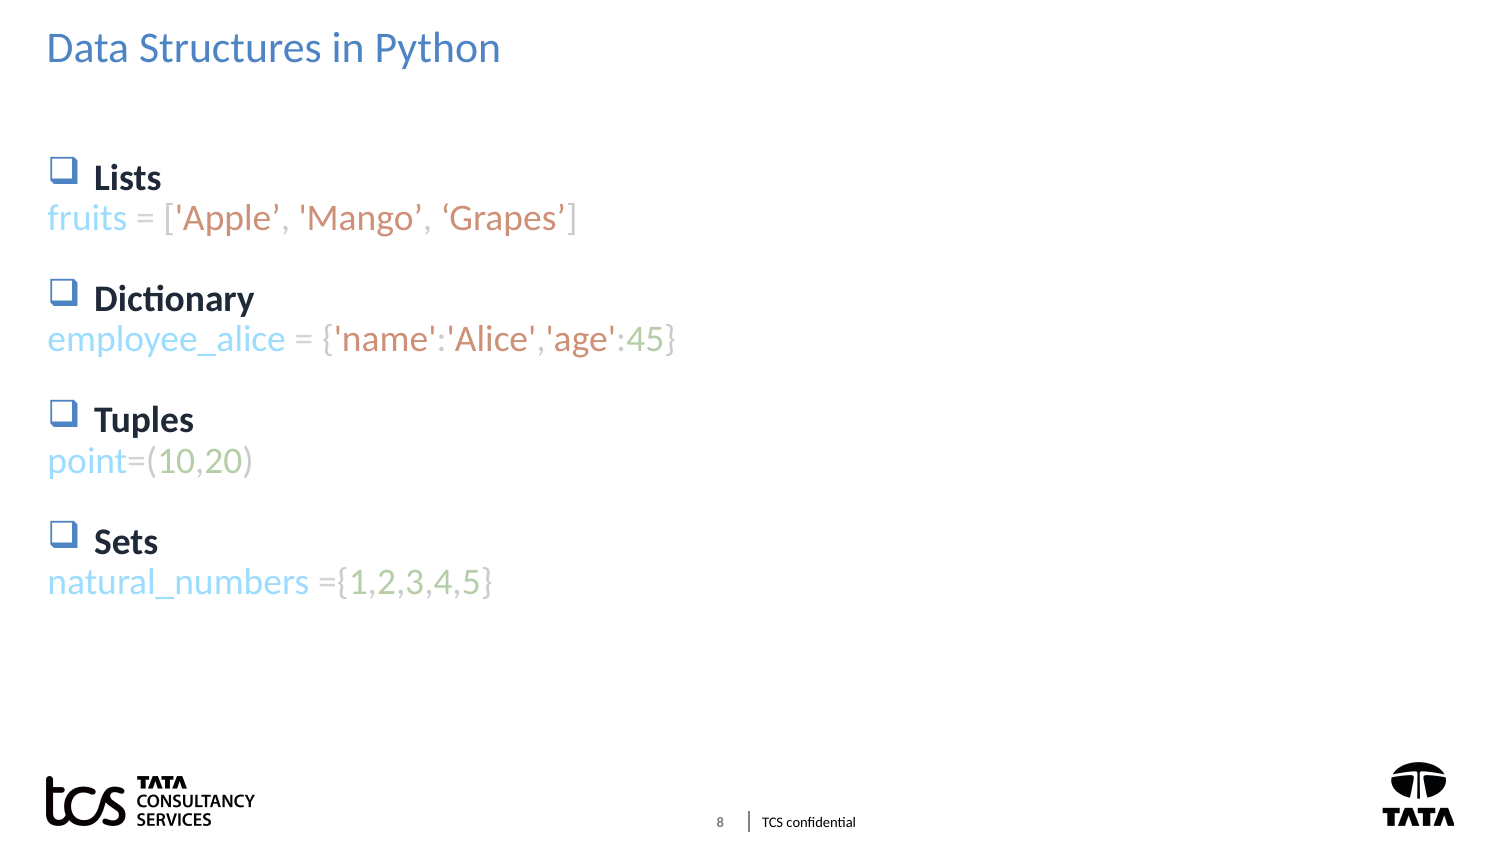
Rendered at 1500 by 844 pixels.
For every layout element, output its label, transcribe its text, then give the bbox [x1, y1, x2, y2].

text_box Lists fruits = ['Apple’, 'Mango’, ‘Grapes’] Dictionary employee_alice = {'name':'Alice','age':45} Tuples point=(10,20) Sets natural_numbers ={1,2,3,4,5} [31, 150, 1326, 844]
picture [1382, 762, 1455, 826]
title Data Structures in Python [31, 17, 1326, 109]
